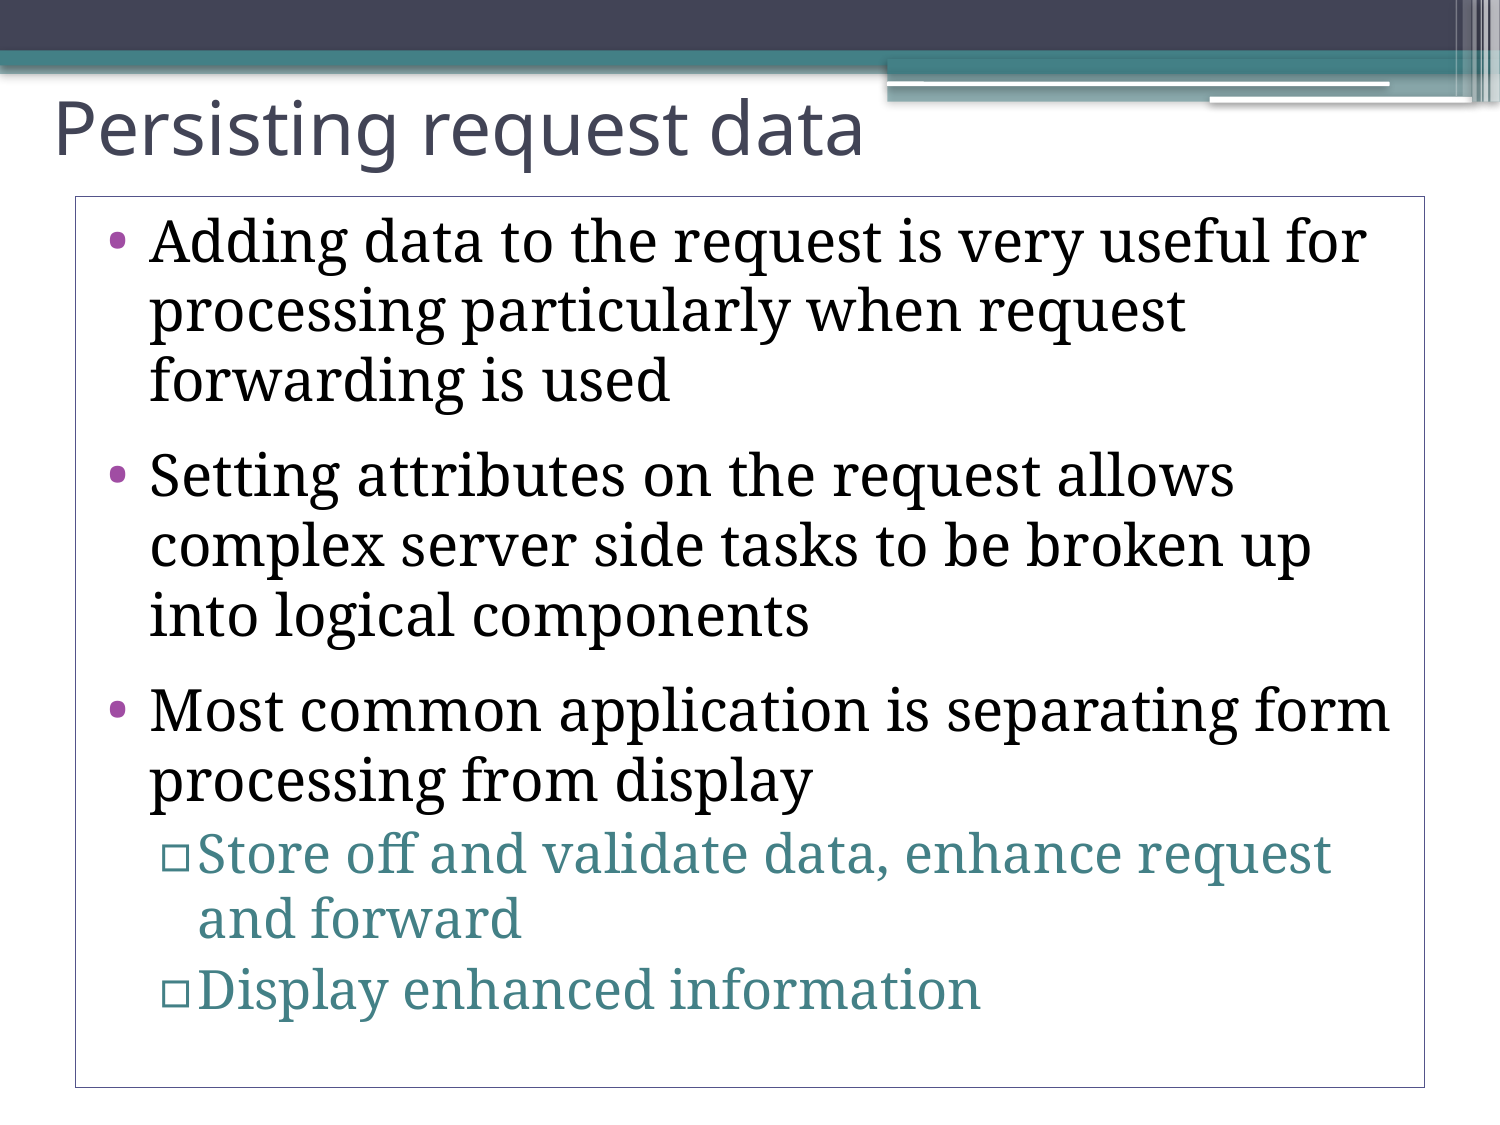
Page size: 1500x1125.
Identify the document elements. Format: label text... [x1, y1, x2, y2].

title Persisting request data [37, 37, 1388, 213]
list Adding data to the request is very useful for processing particularly when request forwarding is used Setting attributes on the request allows complex server side tasks to be broken up into logical components Most common application is separating form processing from display Store off and validate data, enhance request and forward Display enhanced information [75, 196, 1425, 1088]
